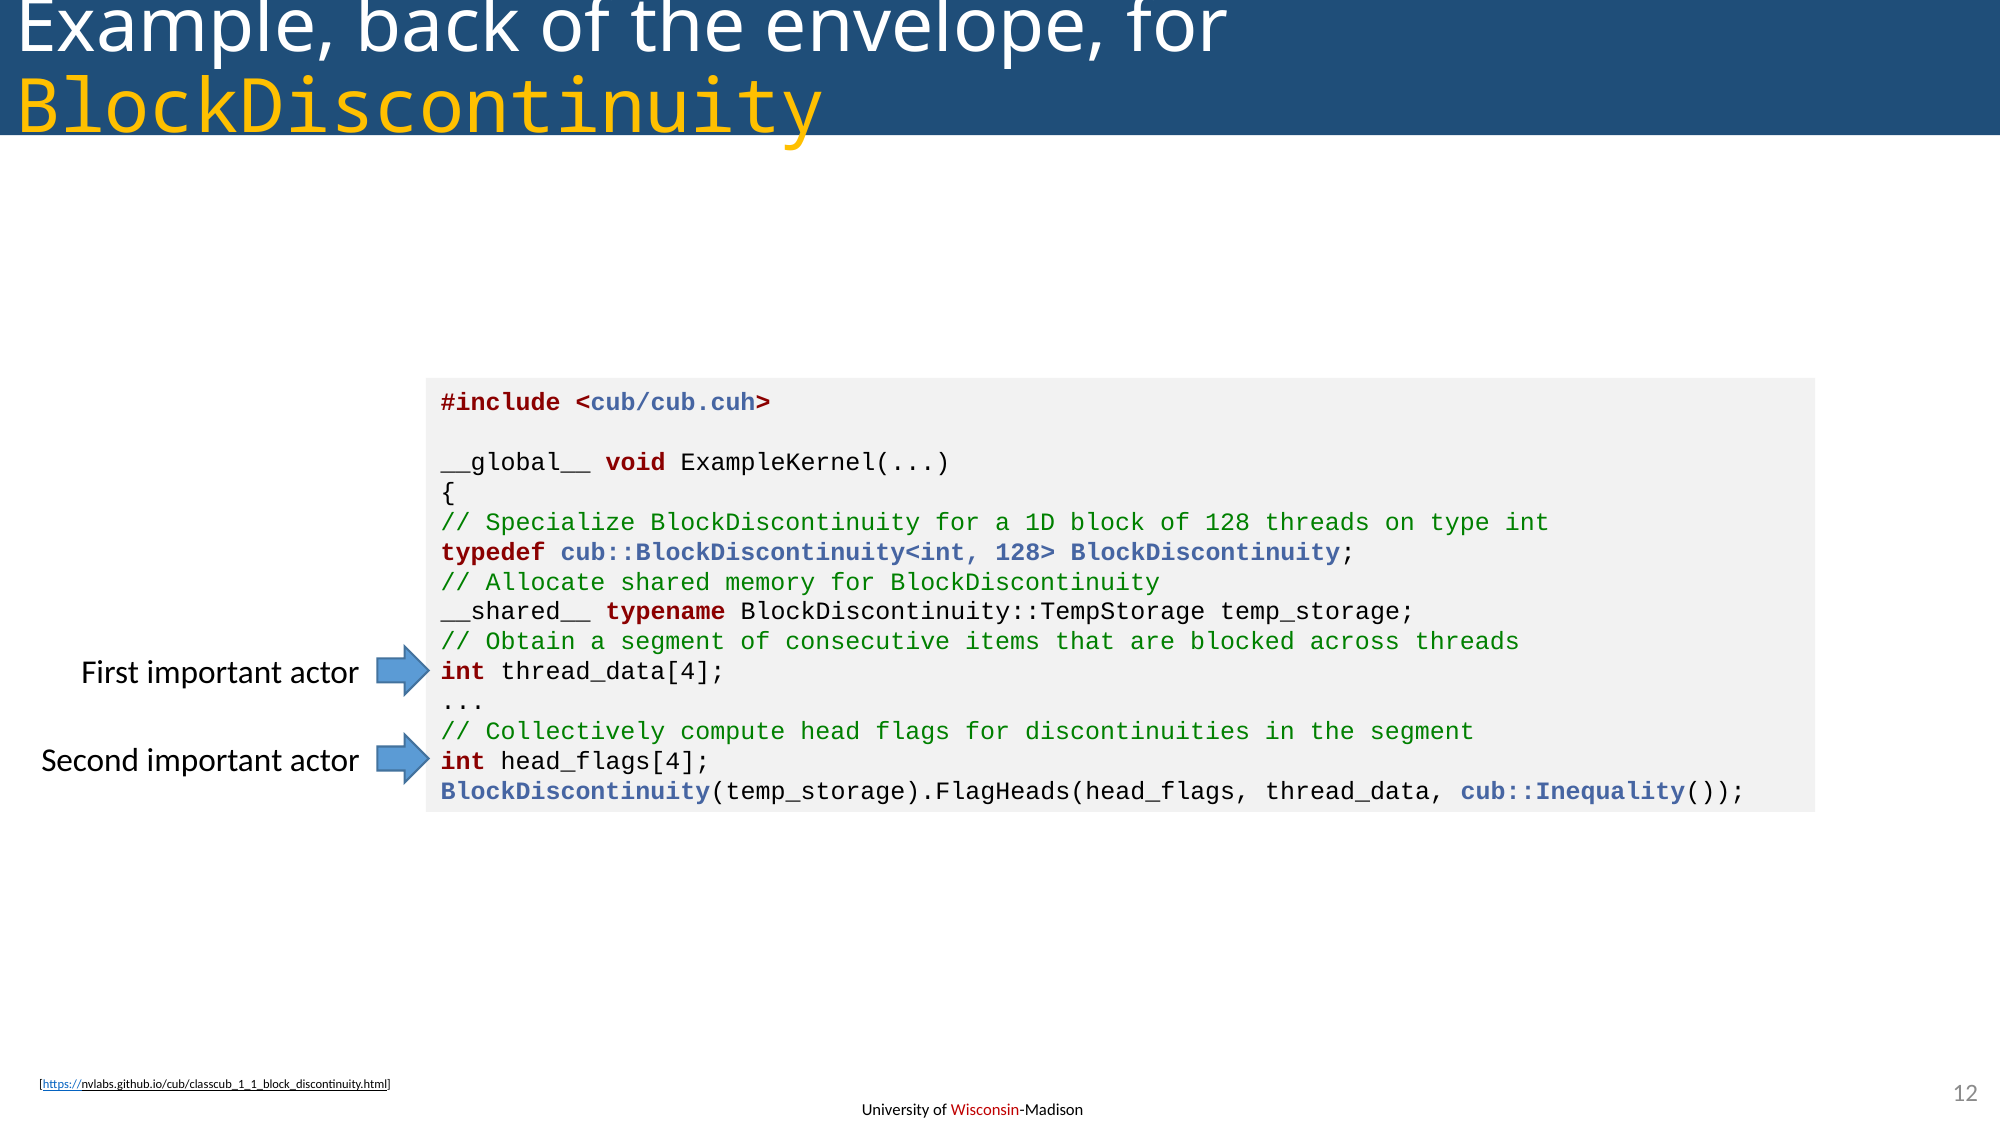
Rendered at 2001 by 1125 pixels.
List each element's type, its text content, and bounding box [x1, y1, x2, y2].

text_box First important actor [66, 642, 375, 698]
slide_number 12 [1879, 1069, 1994, 1114]
text_box #include <cub/cub.cuh> __global__ void ExampleKernel(...) { // Specialize BlockDiscontinuity for a 1D block of 128 threads on type int typedef cub::BlockDiscontinuity<int, 128> BlockDiscontinuity; // Allocate shared memory for BlockDiscontinuity __shared__ typename BlockDiscontinuity::TempStorage temp_storage; // Obtain a segment of consecutive items that are blocked across threads int thread_data[4]; ... // Collectively compute head flags for discontinuities in the segment int head_flags[4]; BlockDiscontinuity(temp_storage).FlagHeads(head_flags, thread_data, cub::Inequality()); [425, 377, 1816, 812]
title Example, back of the envelope, for BlockDiscontinuity [0, 0, 2000, 136]
text_box [376, 732, 431, 786]
text_box Second important actor [26, 730, 375, 786]
text_box [376, 643, 431, 697]
